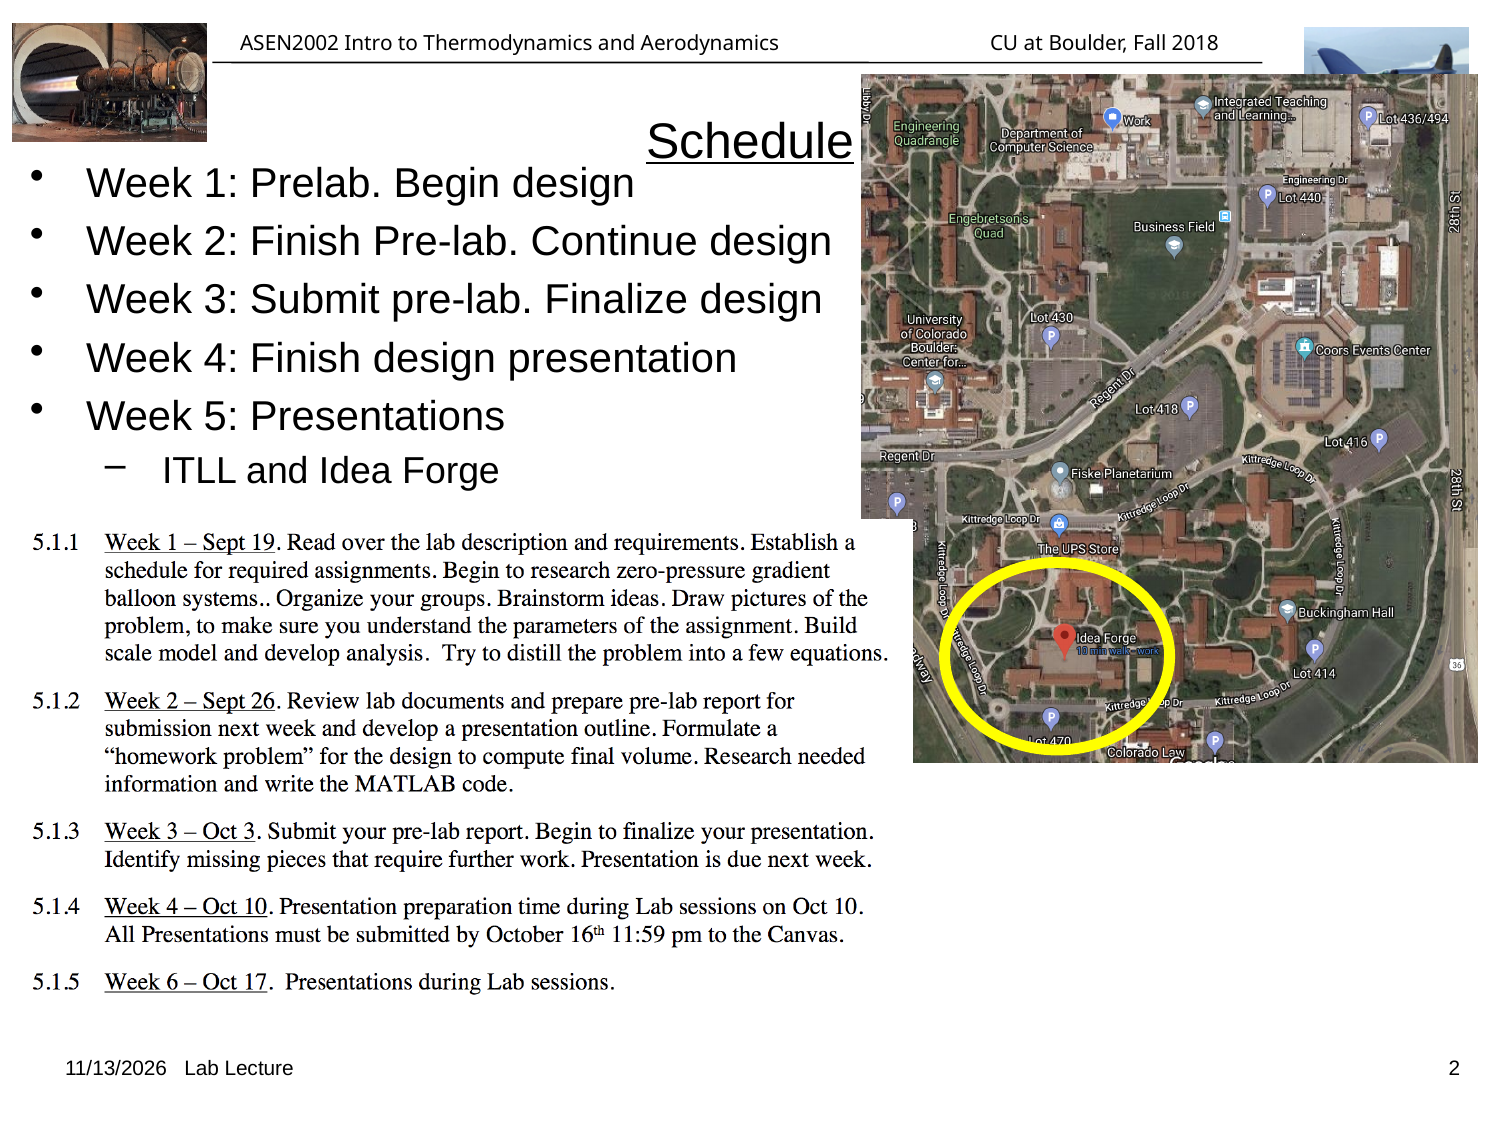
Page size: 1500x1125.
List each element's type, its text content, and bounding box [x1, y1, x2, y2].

list Week 1: Prelab. Begin design Week 2: Finish Pre-lab. Continue design Week 3: Submit pre-lab. Finalize design Week 4: Finish design presentation Week 5: Presentations ITLL and Idea Forge UPDATE WITH PICTURE FROM ASSIGNMENT [14, 147, 855, 891]
title Schedule [74, 44, 1426, 233]
picture [1451, 27, 1469, 74]
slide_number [49, 1046, 313, 1101]
slide_number 2 [1362, 1046, 1476, 1125]
footer ASEN2002 Intro to Thermodynamics and Aerodynamics CU at Boulder, Fall 2018 [224, 21, 1451, 73]
picture [12, 23, 207, 142]
picture [23, 519, 913, 1017]
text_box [860, 74, 1479, 763]
